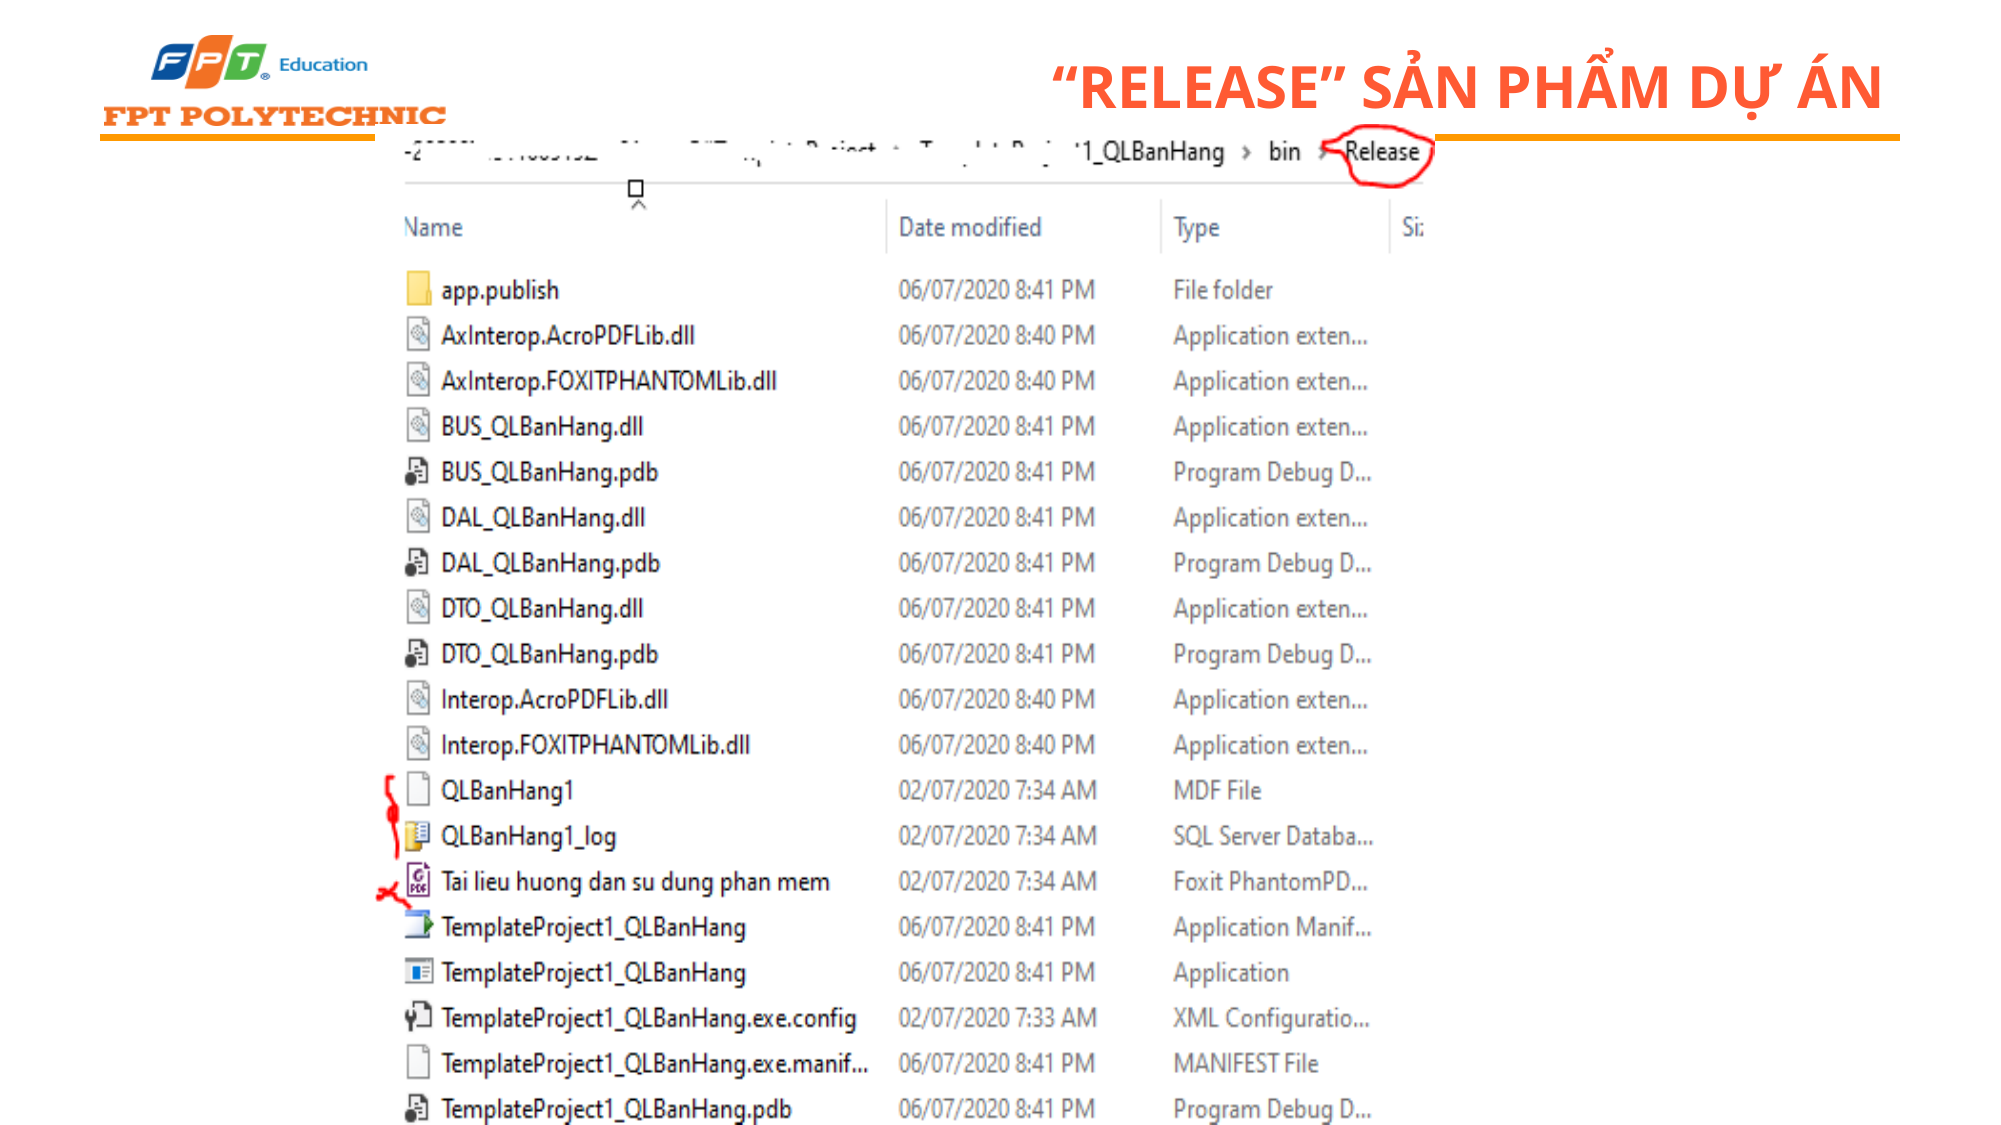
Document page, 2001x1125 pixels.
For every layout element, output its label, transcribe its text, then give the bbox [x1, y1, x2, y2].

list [375, 124, 1435, 1125]
picture [104, 35, 450, 126]
title “Release” sản phẩm dự án [450, 45, 1900, 125]
